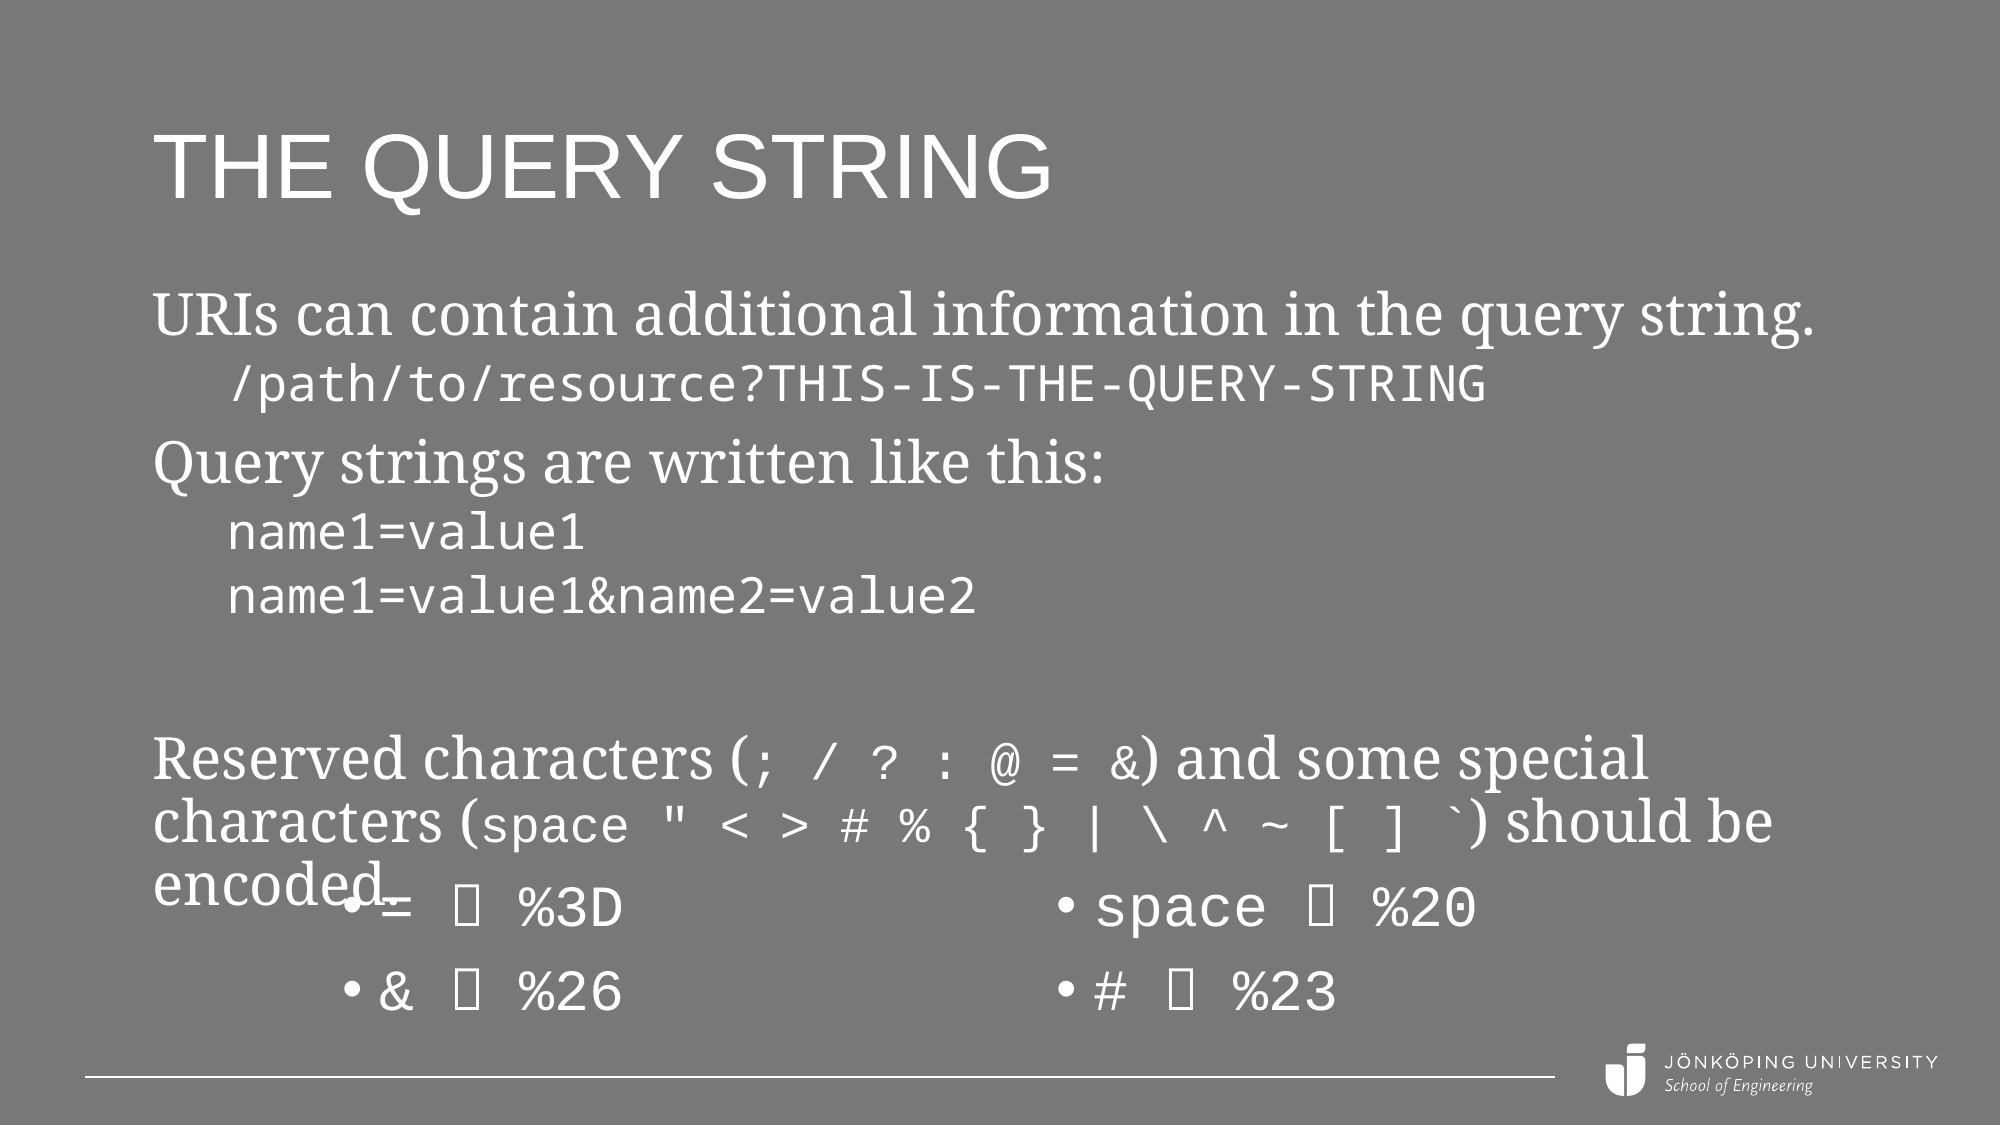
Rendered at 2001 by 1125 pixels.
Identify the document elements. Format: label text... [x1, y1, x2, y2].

text_box =  %3D &  %26 [327, 868, 974, 1031]
text_box space  %20 #  %23 [1040, 868, 1699, 1031]
title The query string [137, 59, 1863, 277]
list URIs can contain additional information in the query string. /path/to/resource?THIS-IS-THE-QUERY-STRING Query strings are written like this: name1=value1 name1=value1&name2=value2 Reserved characters (; / ? : @ = &) and some special characters (space " < > # % { } | \ ^ ~ [ ] `) should be encoded. [137, 277, 1903, 931]
